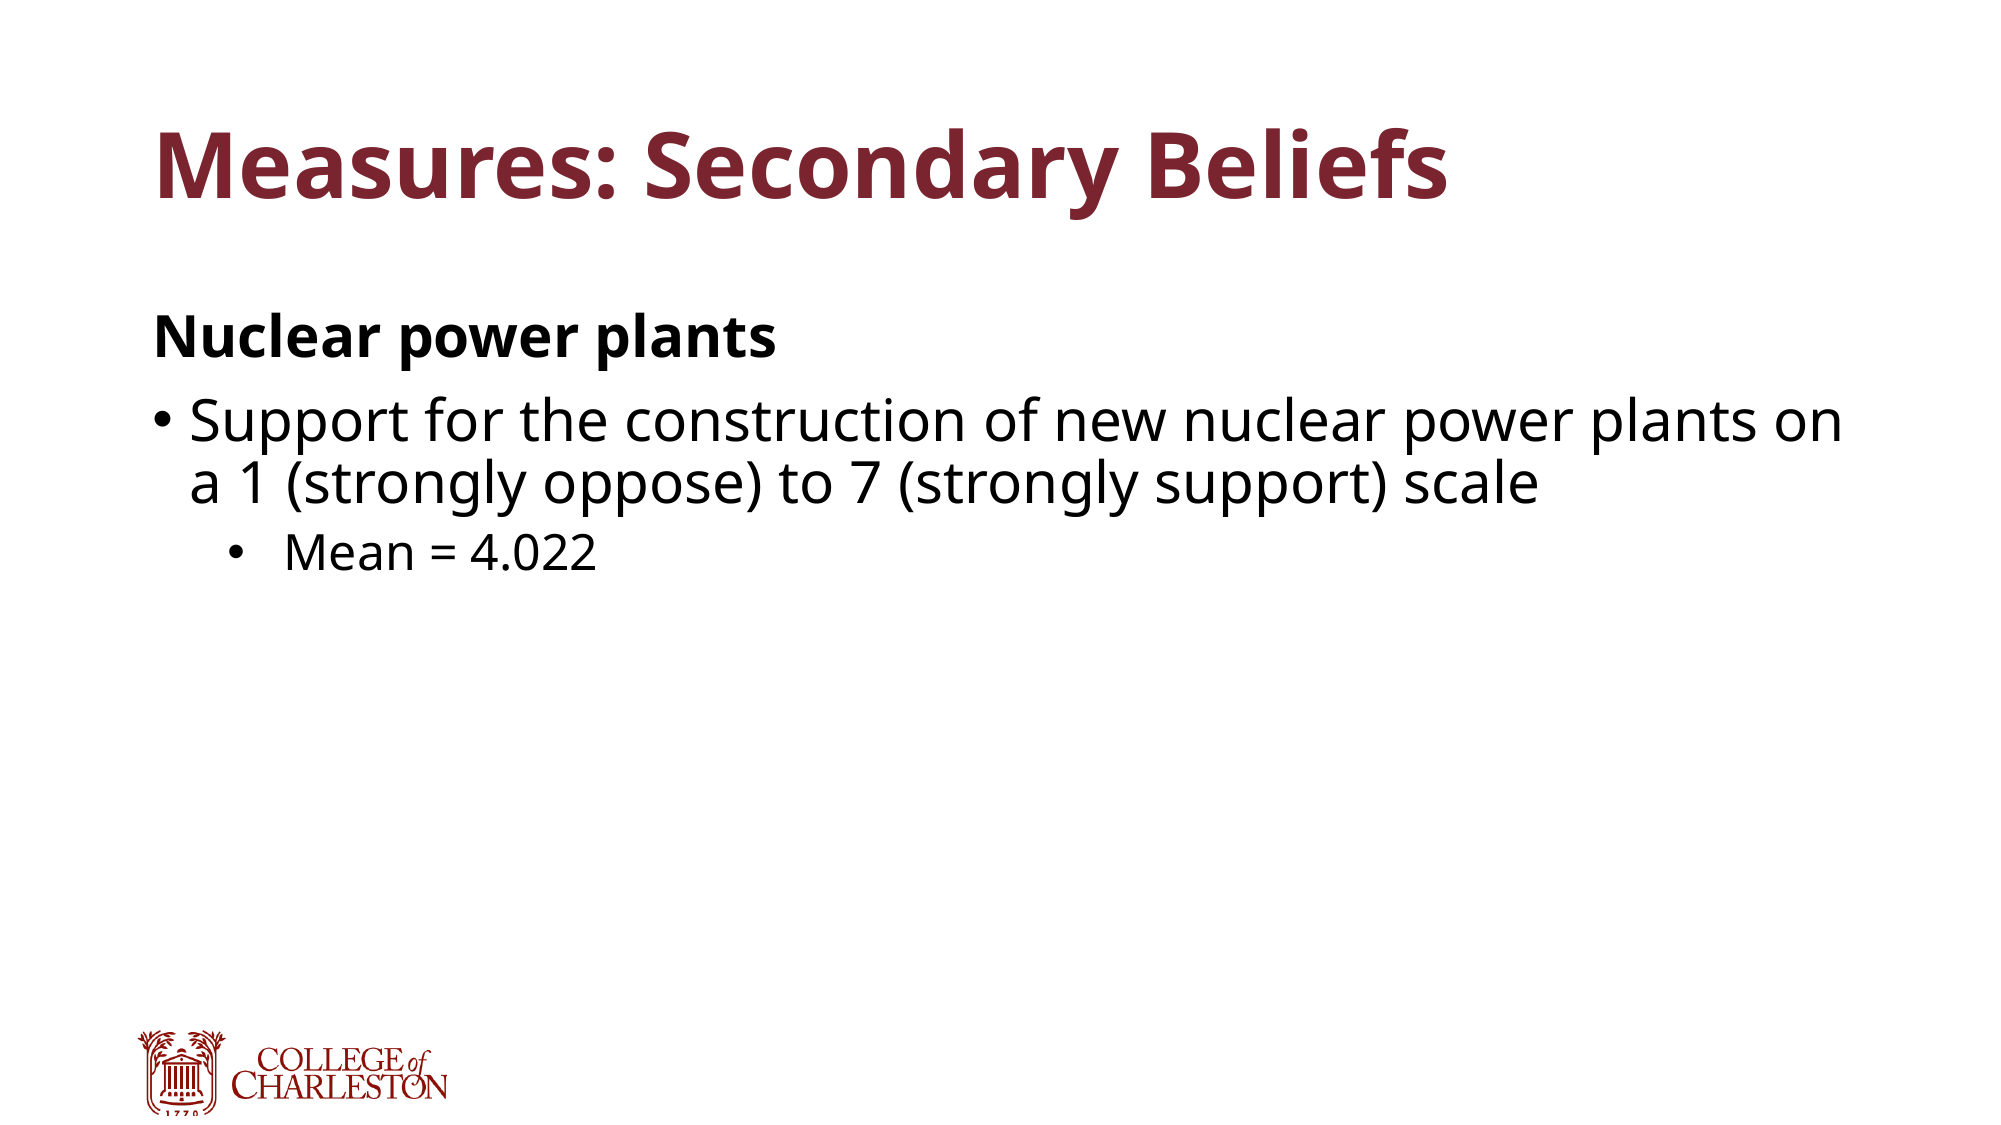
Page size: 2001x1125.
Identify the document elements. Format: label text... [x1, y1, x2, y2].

list Nuclear power plants Support for the construction of new nuclear power plants on a 1 (strongly oppose) to 7 (strongly support) scale Mean = 4.022 [137, 299, 1863, 1014]
title Measures: Secondary Beliefs [137, 59, 1863, 278]
